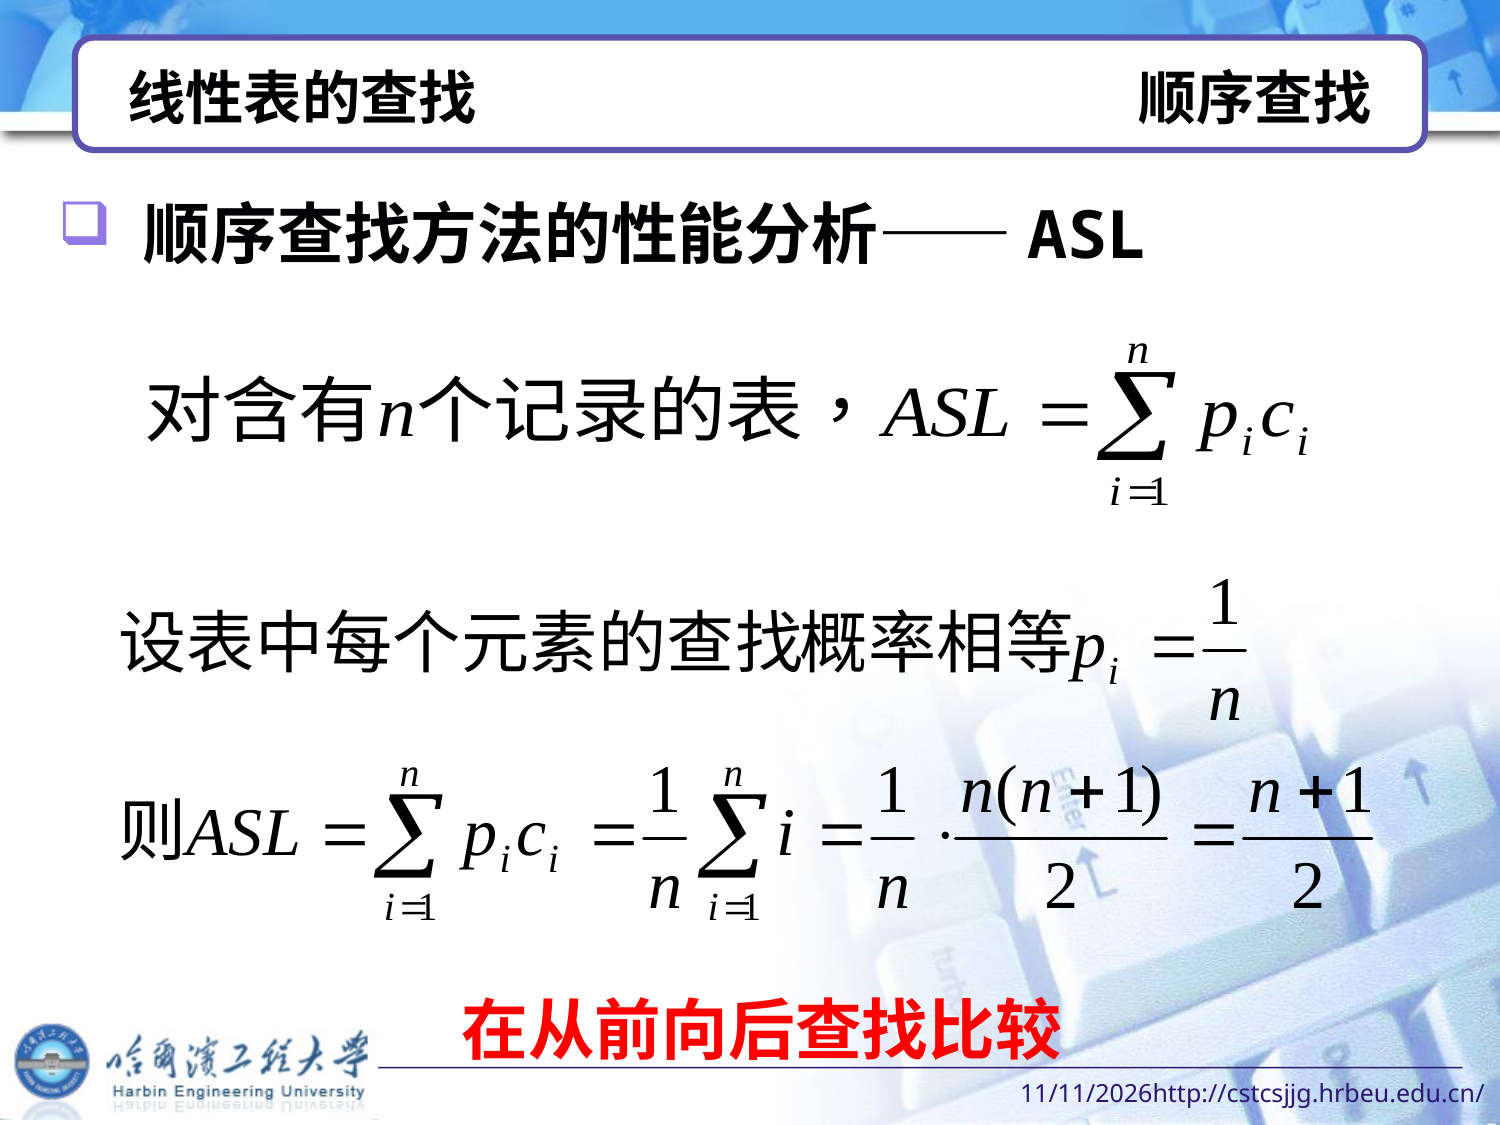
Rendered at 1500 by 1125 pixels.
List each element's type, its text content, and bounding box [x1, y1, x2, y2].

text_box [110, 559, 1389, 935]
title 线性表的查找 顺序查找 [74, 49, 1426, 143]
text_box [133, 316, 1334, 521]
text_box 在从前向后查找比较 [117, 972, 1407, 1076]
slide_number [905, 1069, 1500, 1125]
picture [0, 0, 1500, 1125]
text_box 顺序查找方法的性能分析——ASL [43, 176, 1419, 279]
